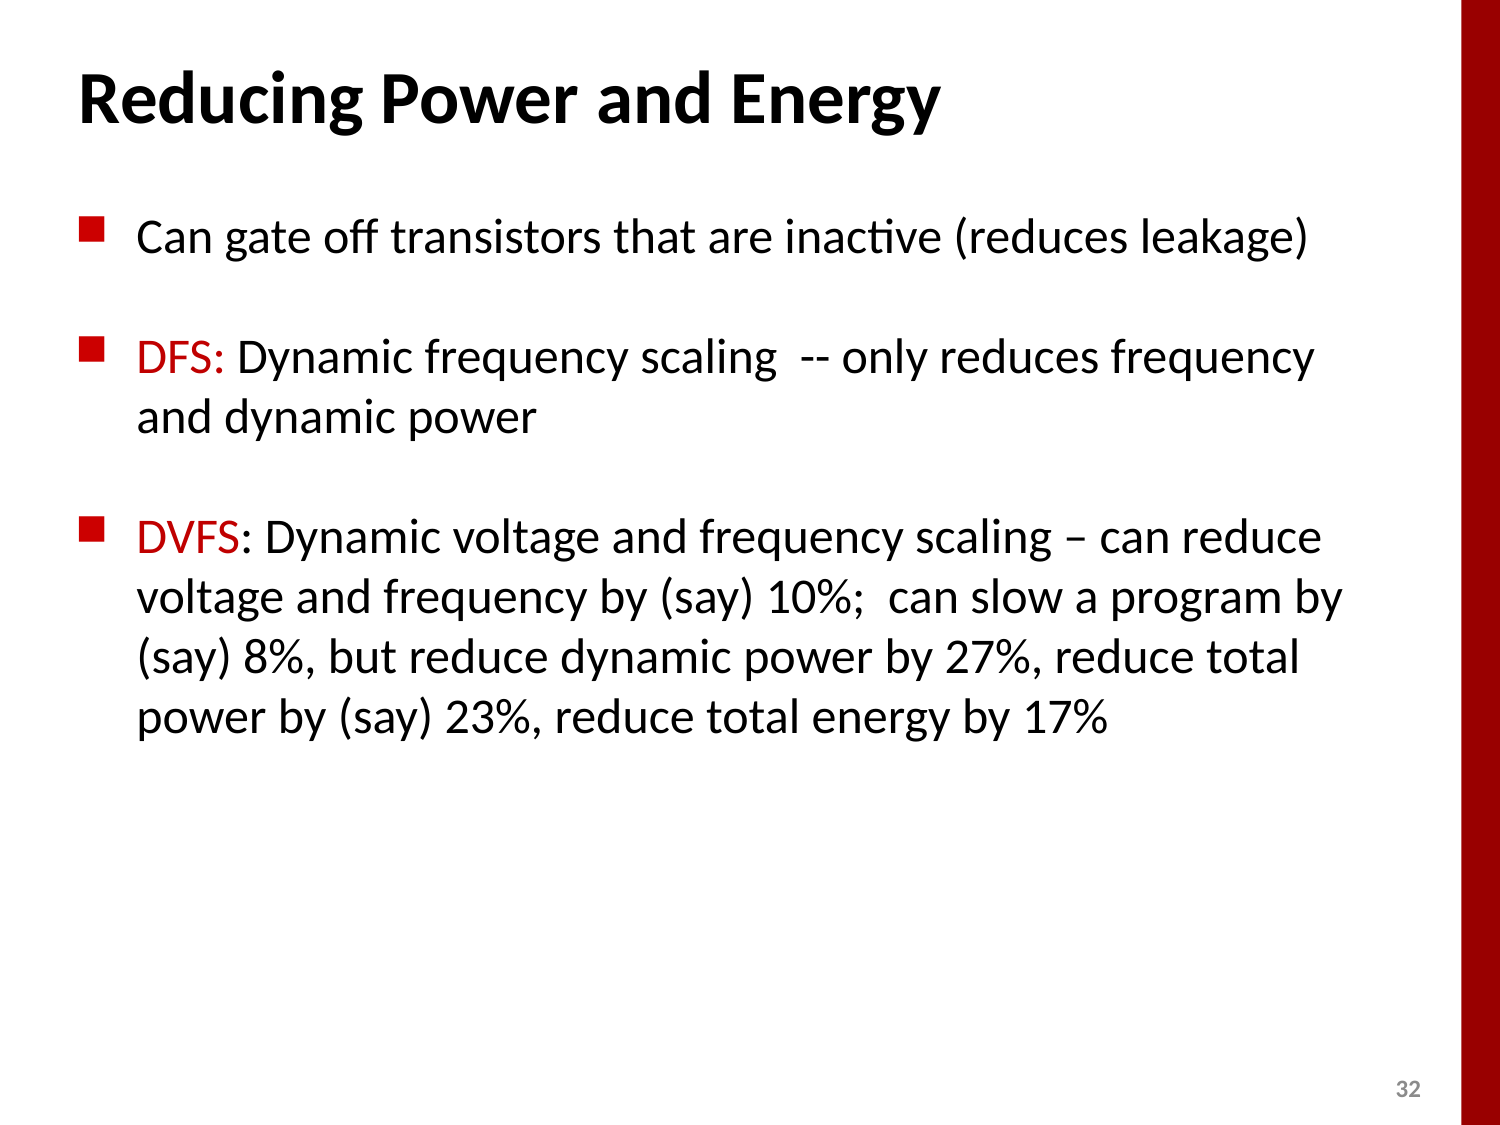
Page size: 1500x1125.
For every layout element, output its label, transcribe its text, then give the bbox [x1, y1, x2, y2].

title Reducing Power and Energy [63, 30, 1310, 157]
list Can gate off transistors that are inactive (reduces leakage) DFS: Dynamic frequency scaling -- only reduces frequency and dynamic power DVFS: Dynamic voltage and frequency scaling – can reduce voltage and frequency by (say) 10%; can slow a program by (say) 8%, but reduce dynamic power by 27%, reduce total power by (say) 23%, reduce total energy by 17% [64, 196, 1361, 1048]
